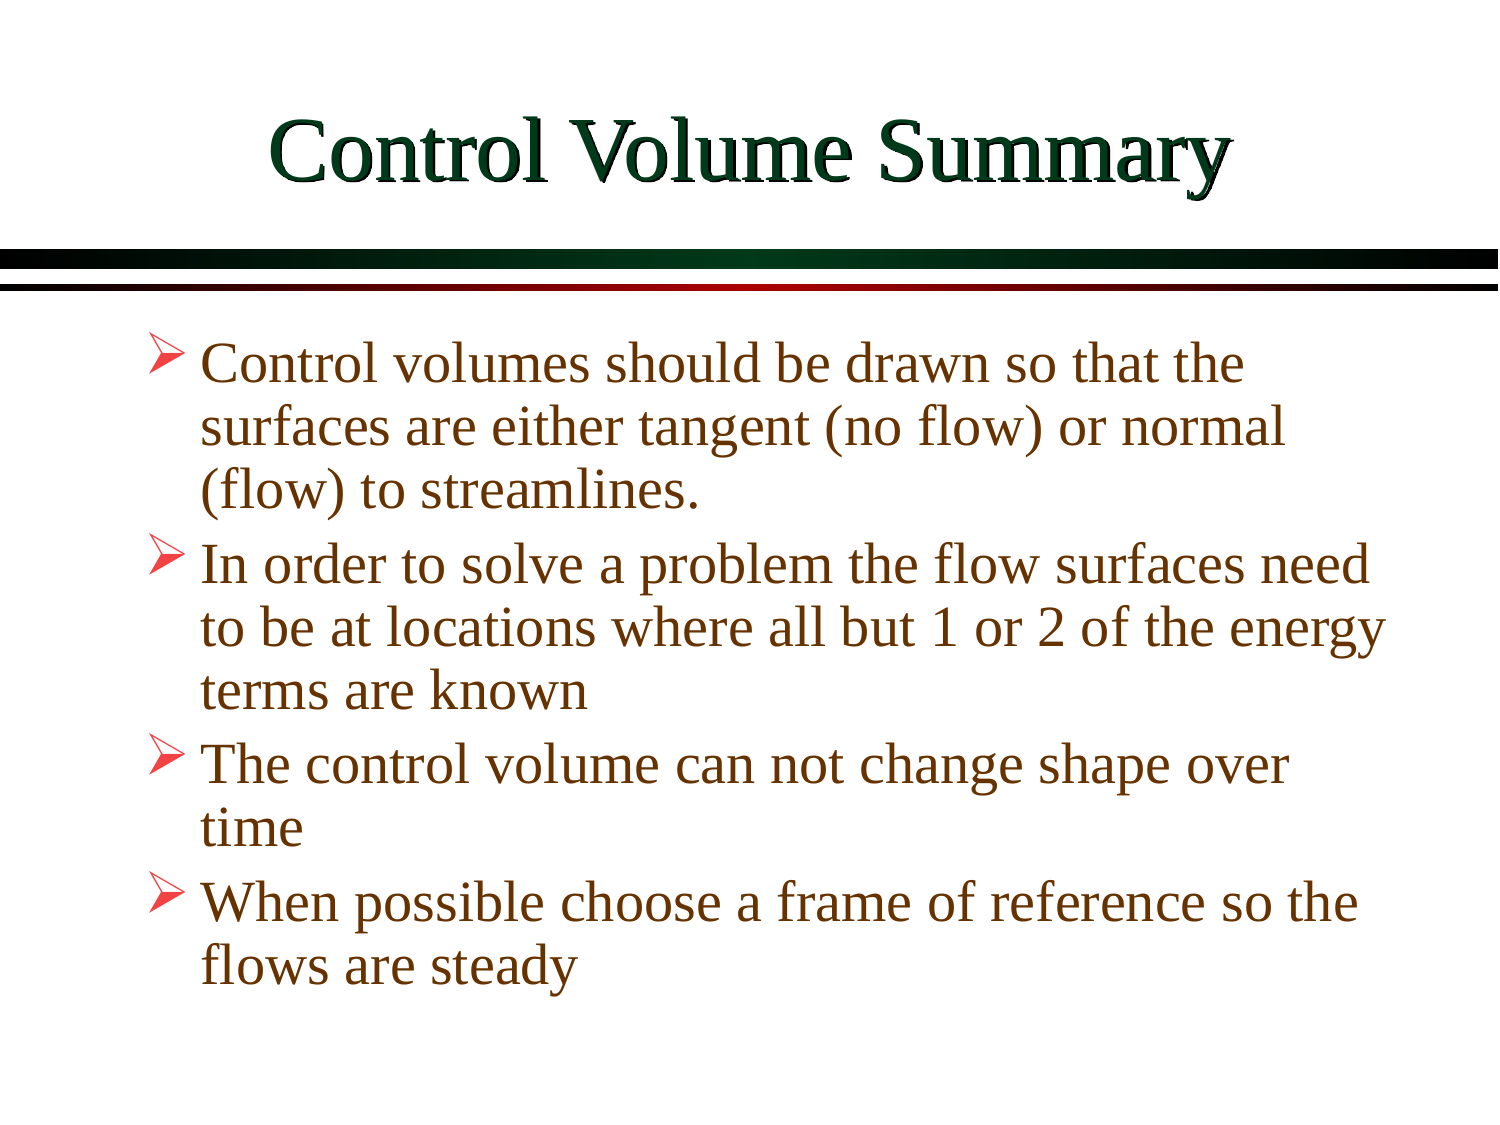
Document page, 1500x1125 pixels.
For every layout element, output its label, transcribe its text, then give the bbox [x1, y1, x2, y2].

title Control Volume Summary [112, 49, 1388, 238]
list Control volumes should be drawn so that the surfaces are either tangent (no flow) or normal (flow) to streamlines. In order to solve a problem the flow surfaces need to be at locations where all but 1 or 2 of the energy terms are known The control volume can not change shape over time When possible choose a frame of reference so the flows are steady [128, 324, 1411, 1001]
